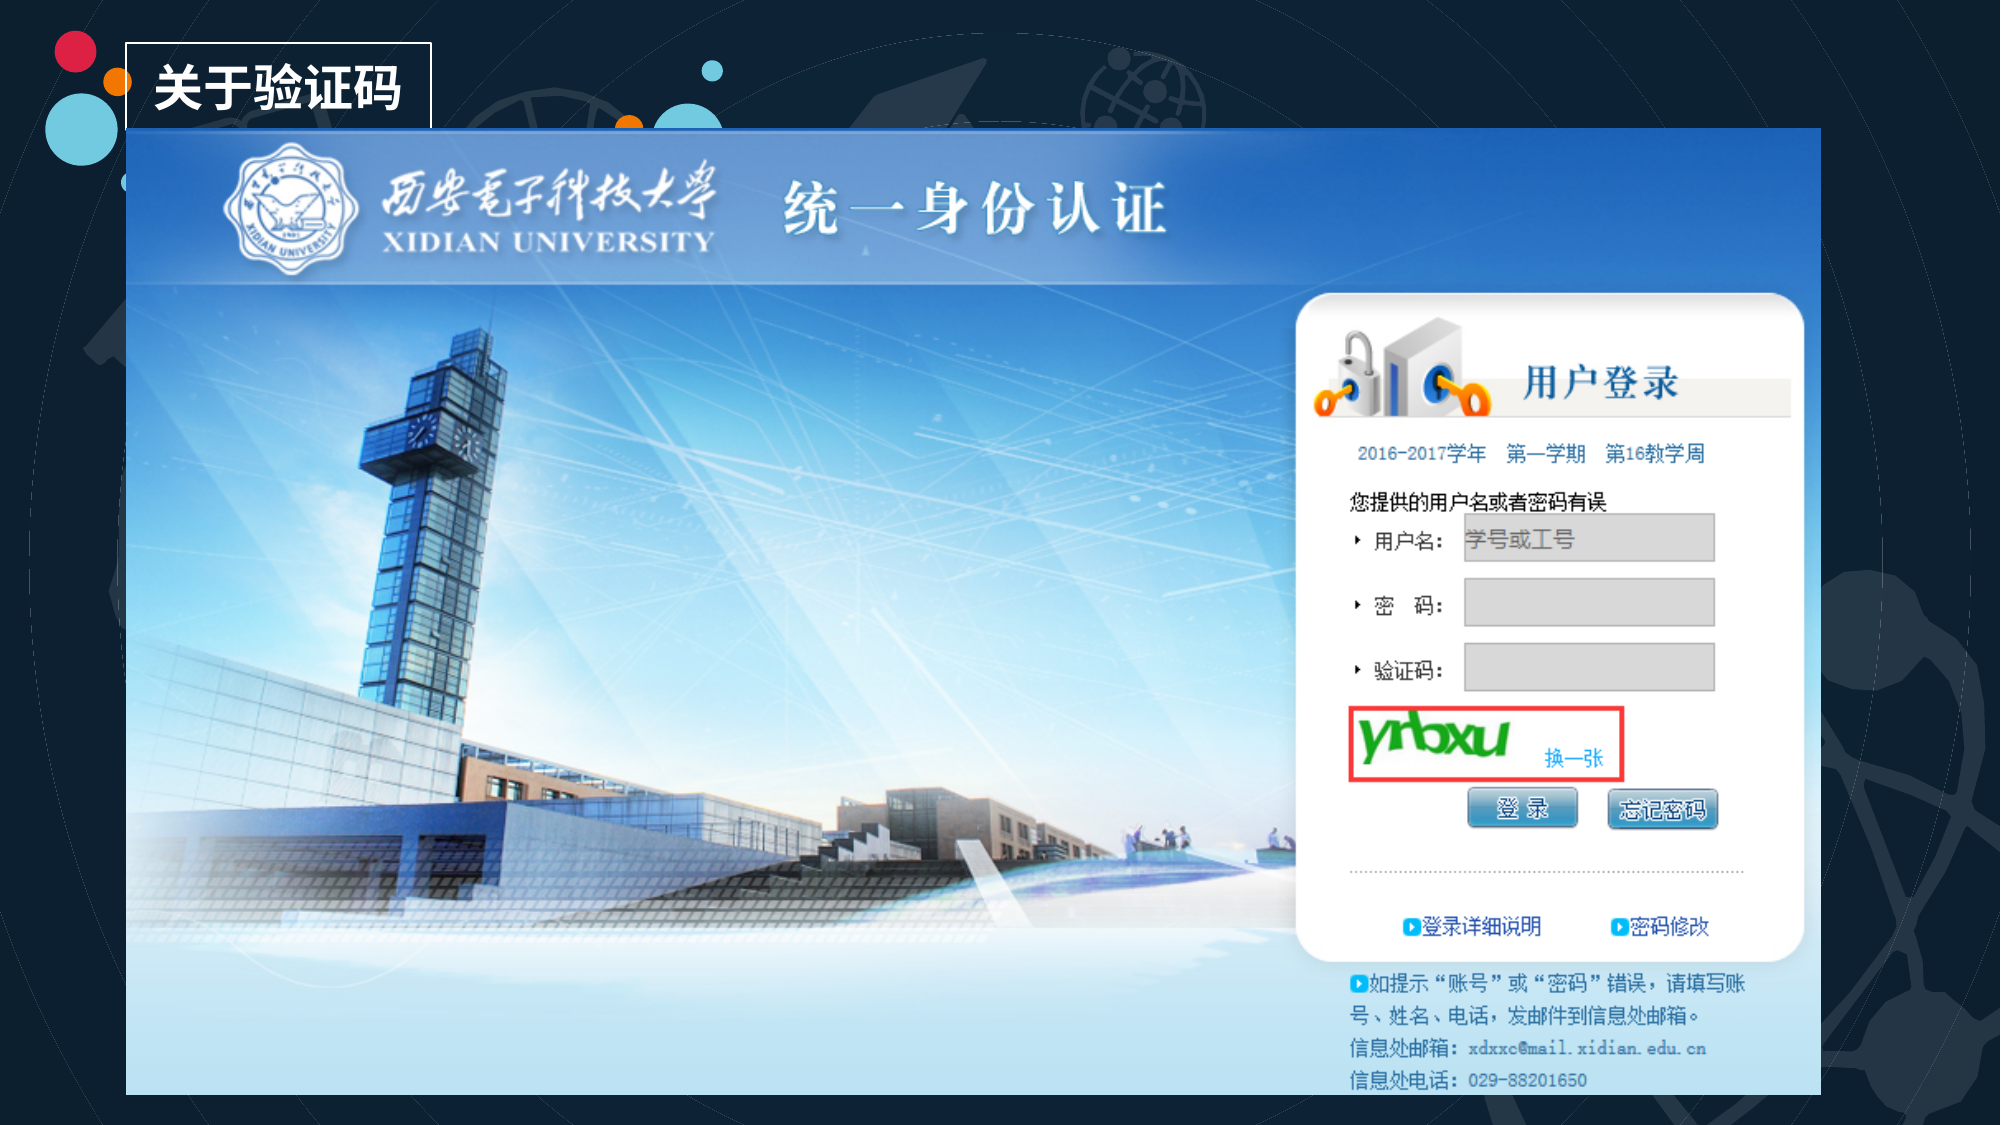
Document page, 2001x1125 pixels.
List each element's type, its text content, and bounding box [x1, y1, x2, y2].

picture [126, 128, 1821, 1095]
text_box 关于验证码 [126, 42, 431, 128]
